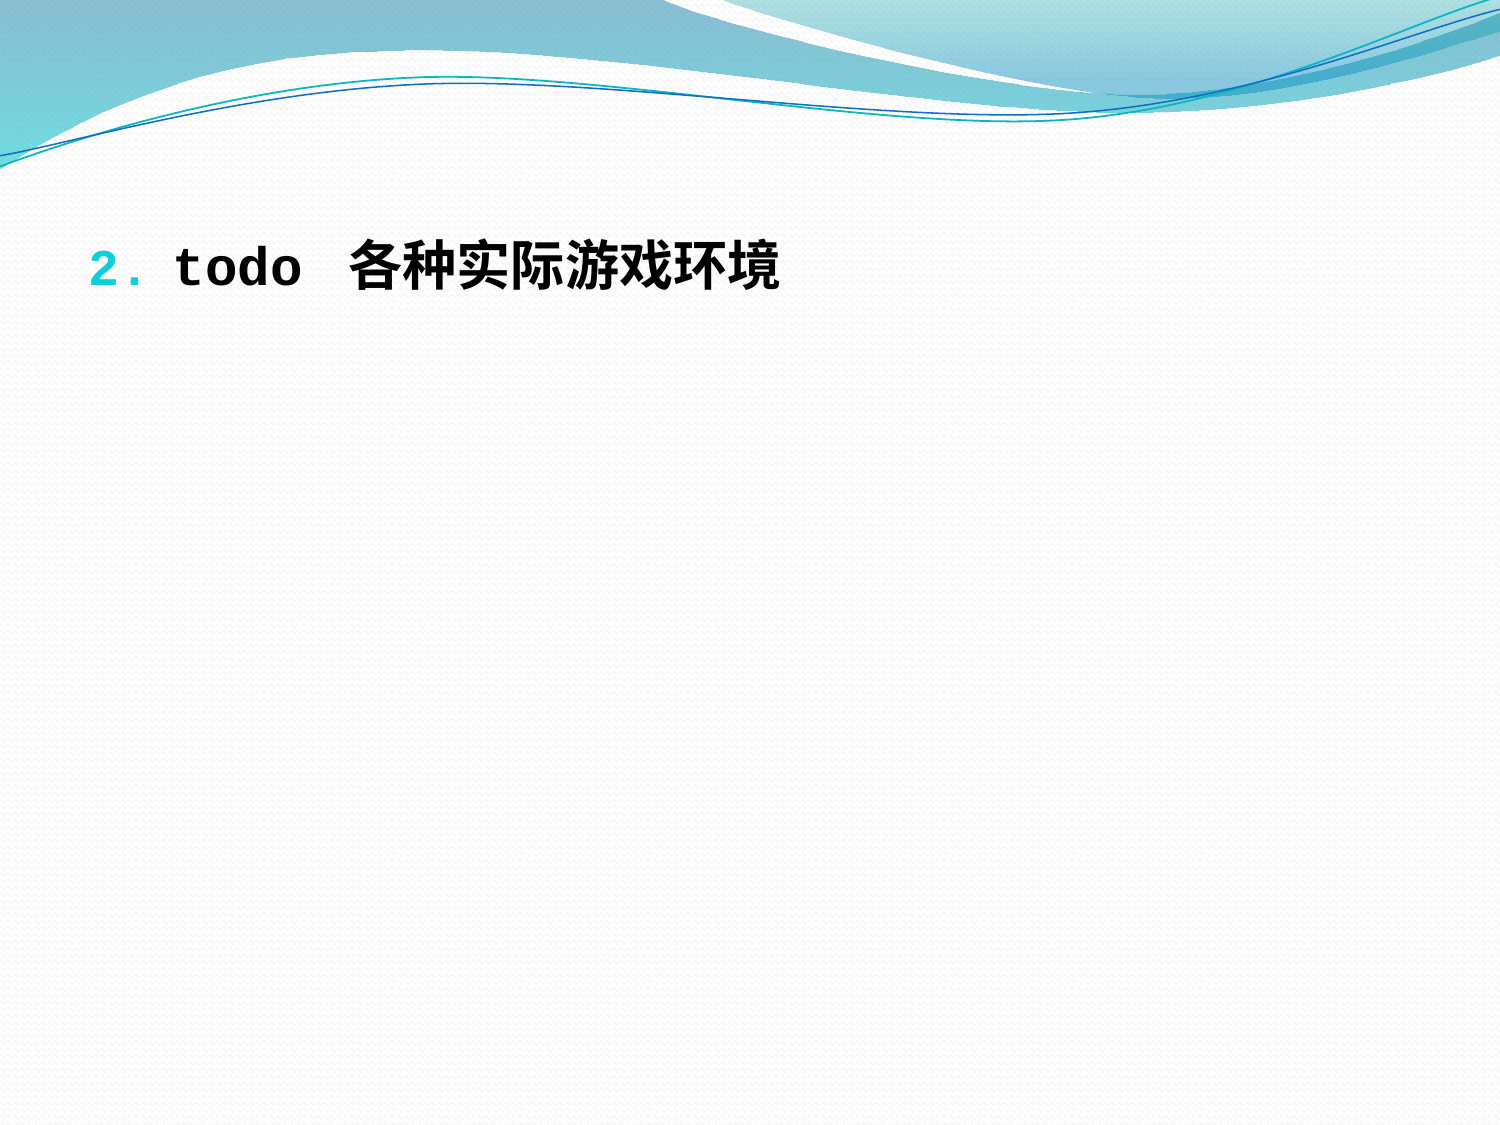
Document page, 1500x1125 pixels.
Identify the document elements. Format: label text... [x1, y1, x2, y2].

list todo 各种实际游戏环境 [73, 223, 1424, 944]
